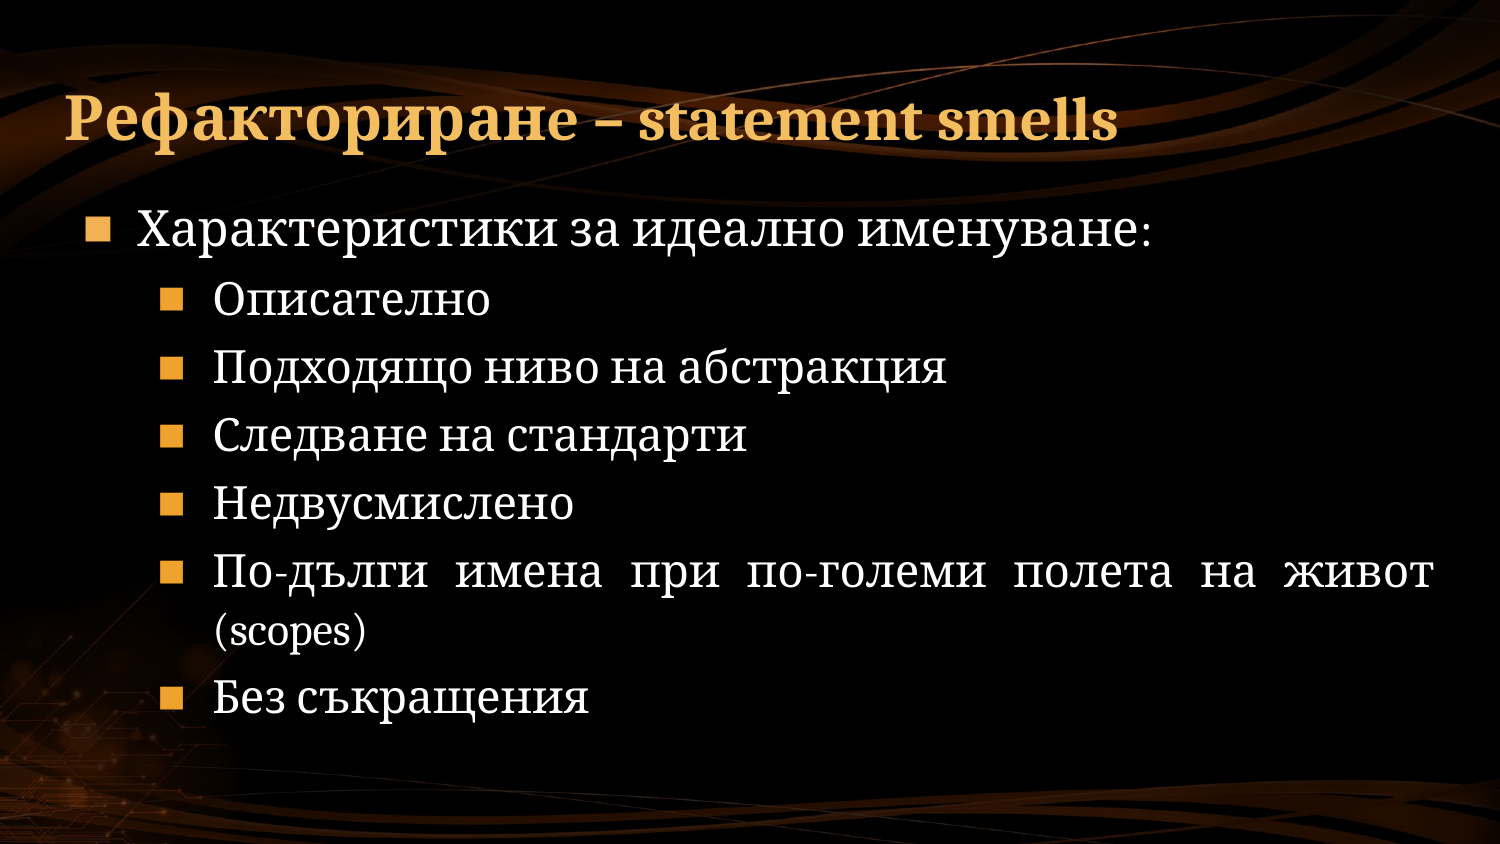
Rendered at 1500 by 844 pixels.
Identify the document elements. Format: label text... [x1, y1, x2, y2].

title Рефакториранe – statement smells [51, 72, 1449, 167]
list Характеристики за идеално именуване: Описателно Подходящо ниво на абстракция Следване на стандарти Недвусмислено По-дълги имена при по-големи полета на живот (scopes) Без съкращения [51, 189, 1449, 750]
picture [0, 0, 1500, 844]
